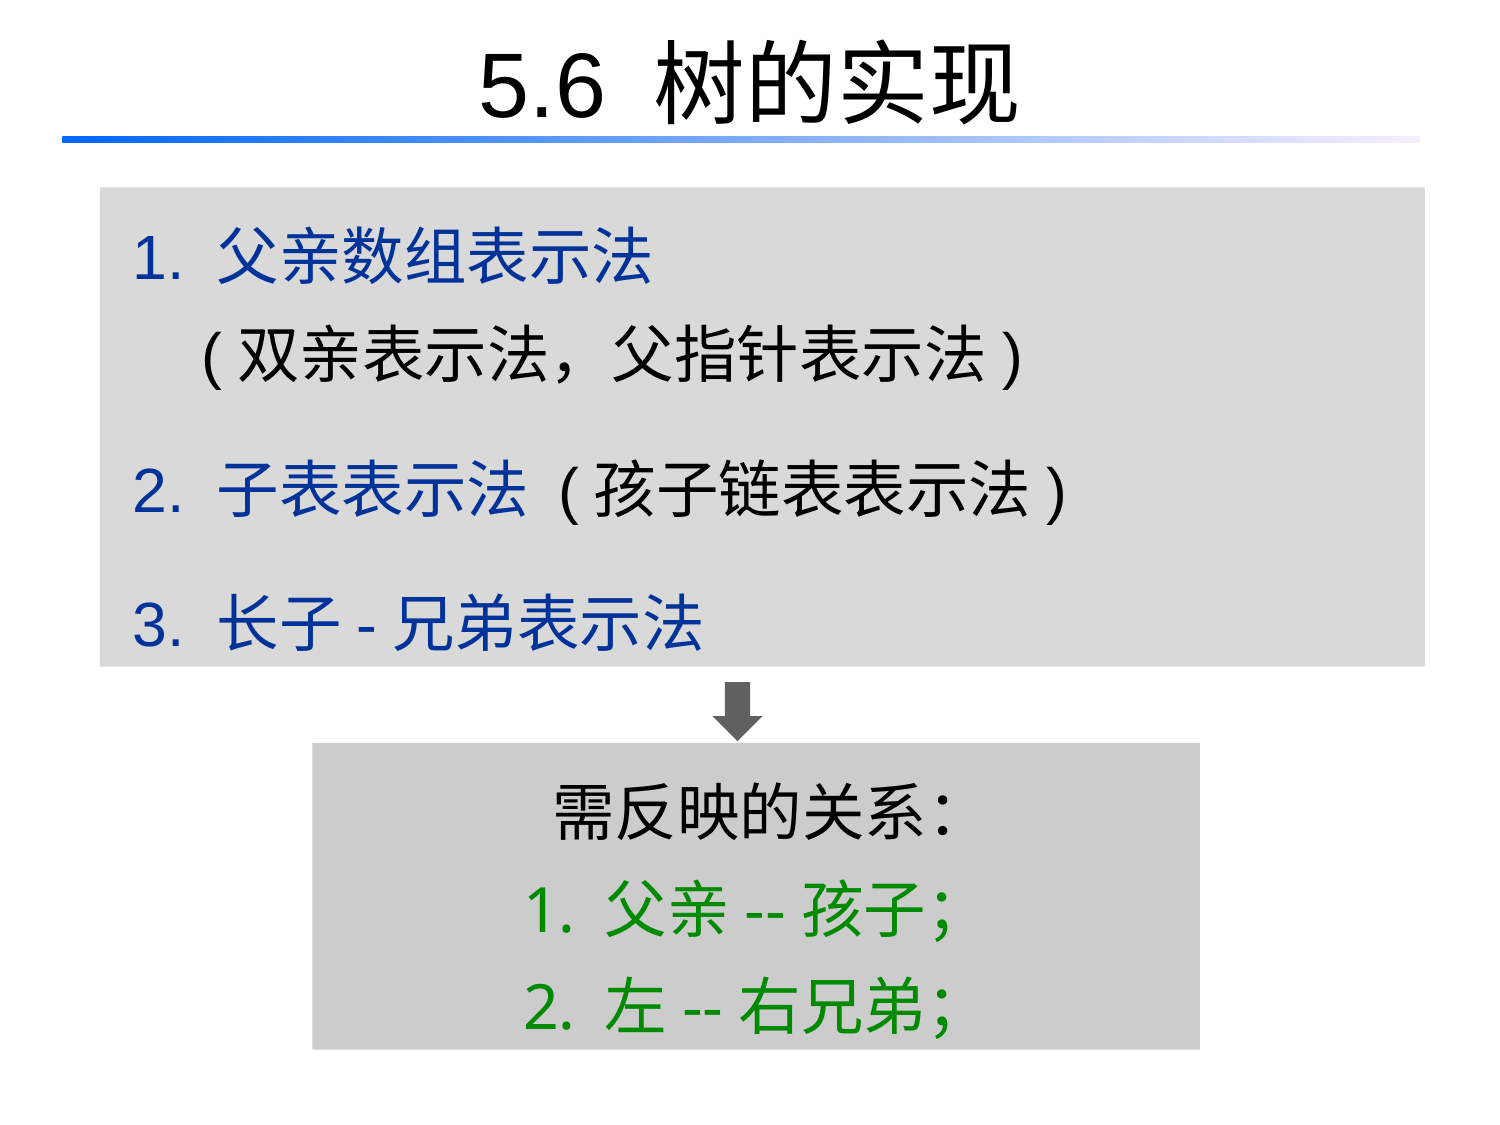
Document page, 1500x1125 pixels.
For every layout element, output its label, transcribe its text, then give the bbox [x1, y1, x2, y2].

text_box 1. 父亲数组表示法 (双亲表示法，父指针表示法) 2. 子表表示法 (孩子链表表示法) 3. 长子-兄弟表示法 [99, 187, 1425, 667]
title 5.6 树的实现 [74, 0, 1426, 176]
text_box [712, 682, 763, 742]
text_box 需反映的关系： 父亲--孩子； 左--右兄弟； [312, 742, 1200, 1050]
text_box [62, 136, 1421, 143]
